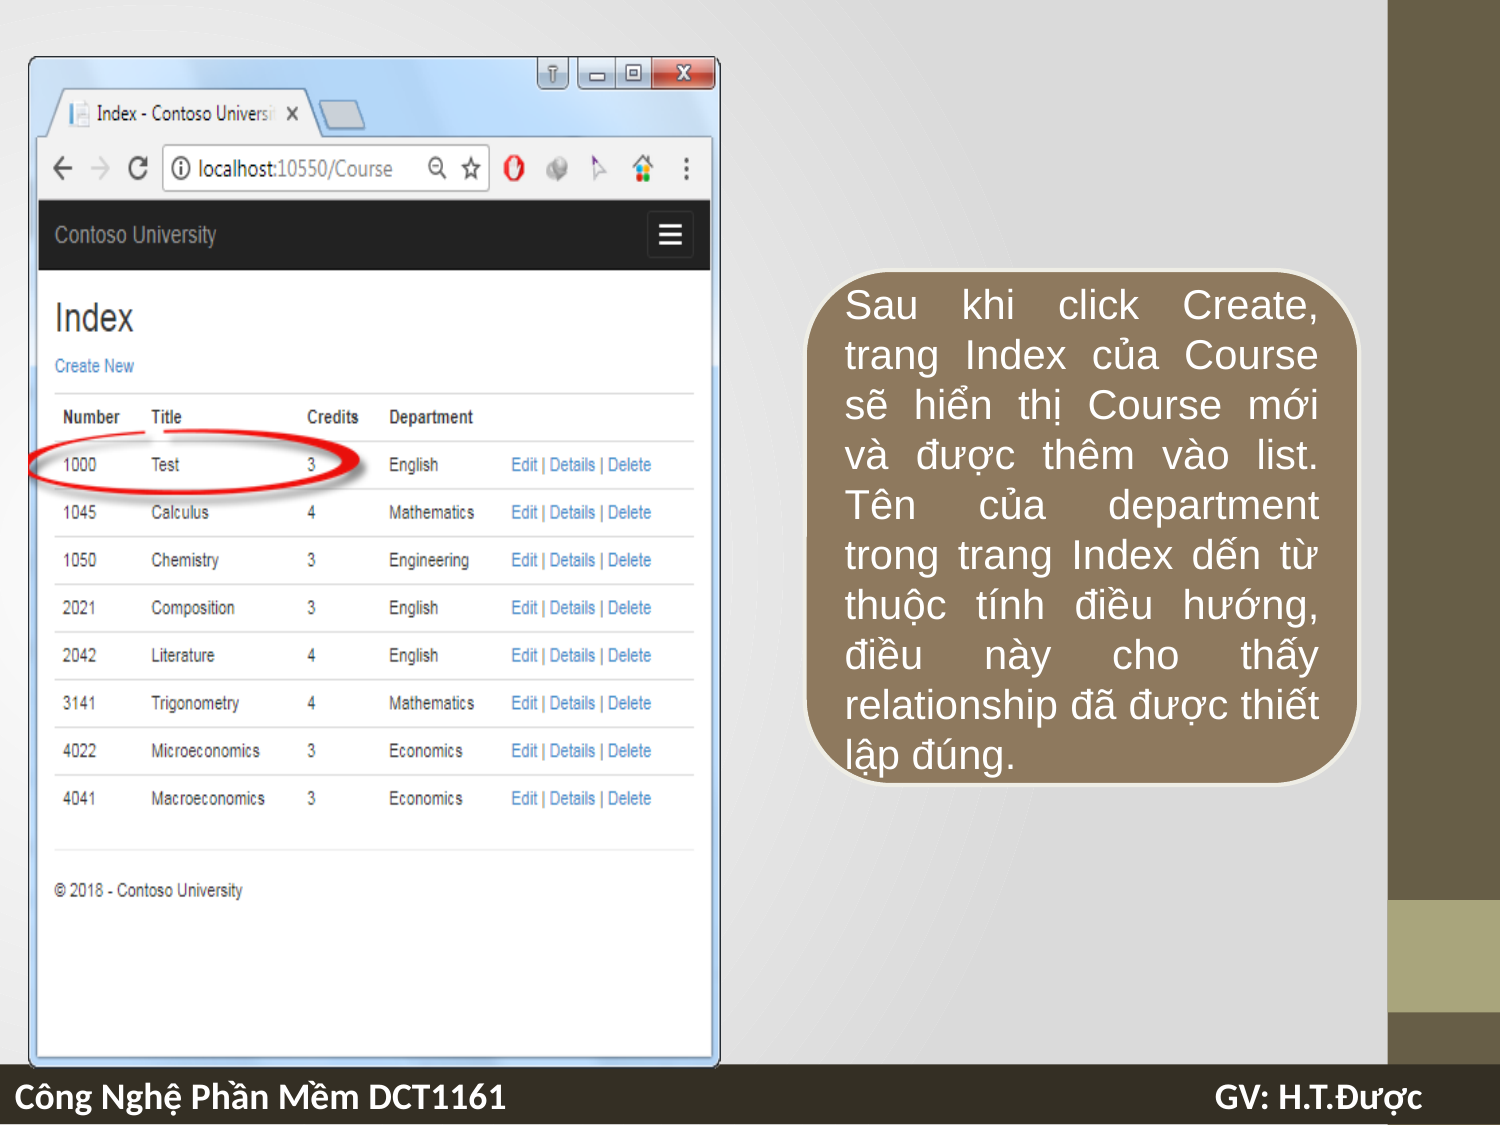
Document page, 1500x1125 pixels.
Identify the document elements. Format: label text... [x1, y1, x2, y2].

picture [28, 55, 722, 1070]
text_box Sau khi click Create, trang Index của Course sẽ hiển thị Course mới và được thêm vào list. Tên của department trong trang Index dến từ thuộc tính điều hướng, điều này cho thấy relationship đã được thiết lập đúng. [802, 267, 1362, 788]
